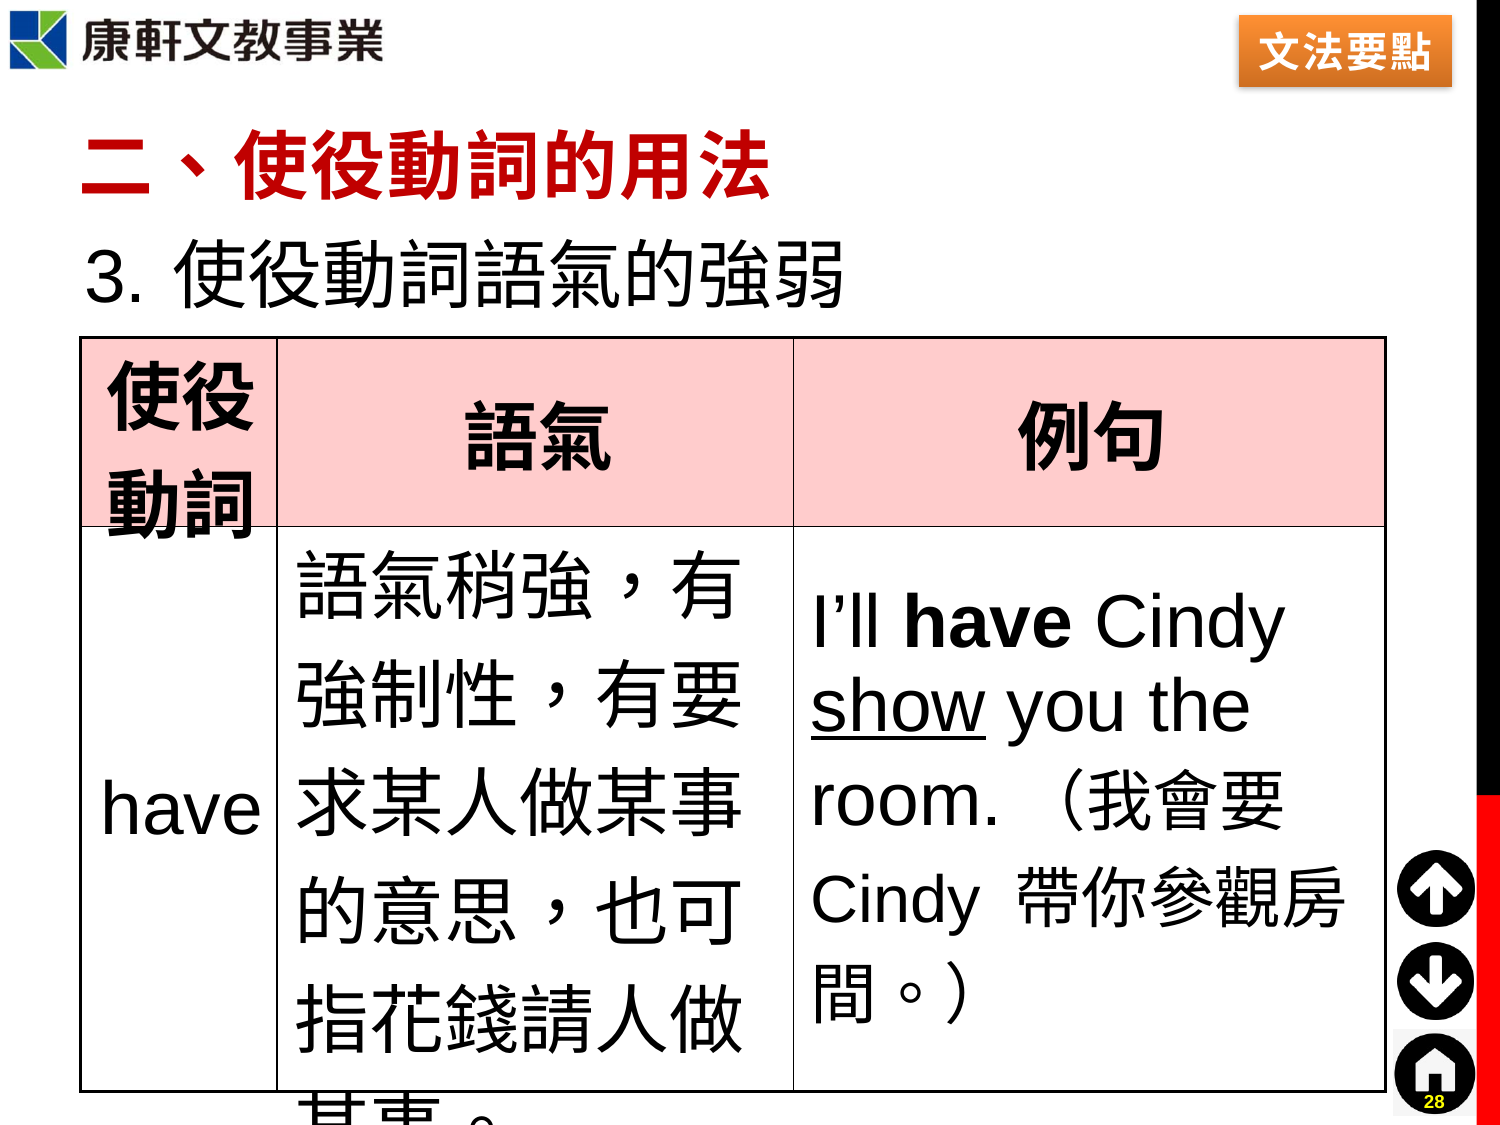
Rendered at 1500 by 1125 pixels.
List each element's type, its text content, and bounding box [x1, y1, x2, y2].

table_cell 語氣稍強，有強制性，有要求某人做某事的意思，也可指花錢請人做某事。 [278, 527, 793, 1090]
table_header 語氣 [278, 339, 793, 526]
text_box 二、使役動詞的用法 [63, 111, 1156, 217]
table_cell I’ll have Cindy show you the room.（我會要 Cindy 帶你參觀房間。） [794, 527, 1384, 1090]
text_box 3. 使役動詞語氣的強弱 [69, 220, 1421, 326]
text_box 文法要點 [1239, 15, 1452, 87]
table_cell have [82, 527, 276, 1090]
picture [1393, 1029, 1476, 1116]
picture [1397, 850, 1475, 928]
table_header 使役動詞 [82, 339, 276, 526]
picture [8, 9, 387, 70]
picture [1396, 942, 1475, 1020]
table_header 例句 [794, 339, 1384, 526]
